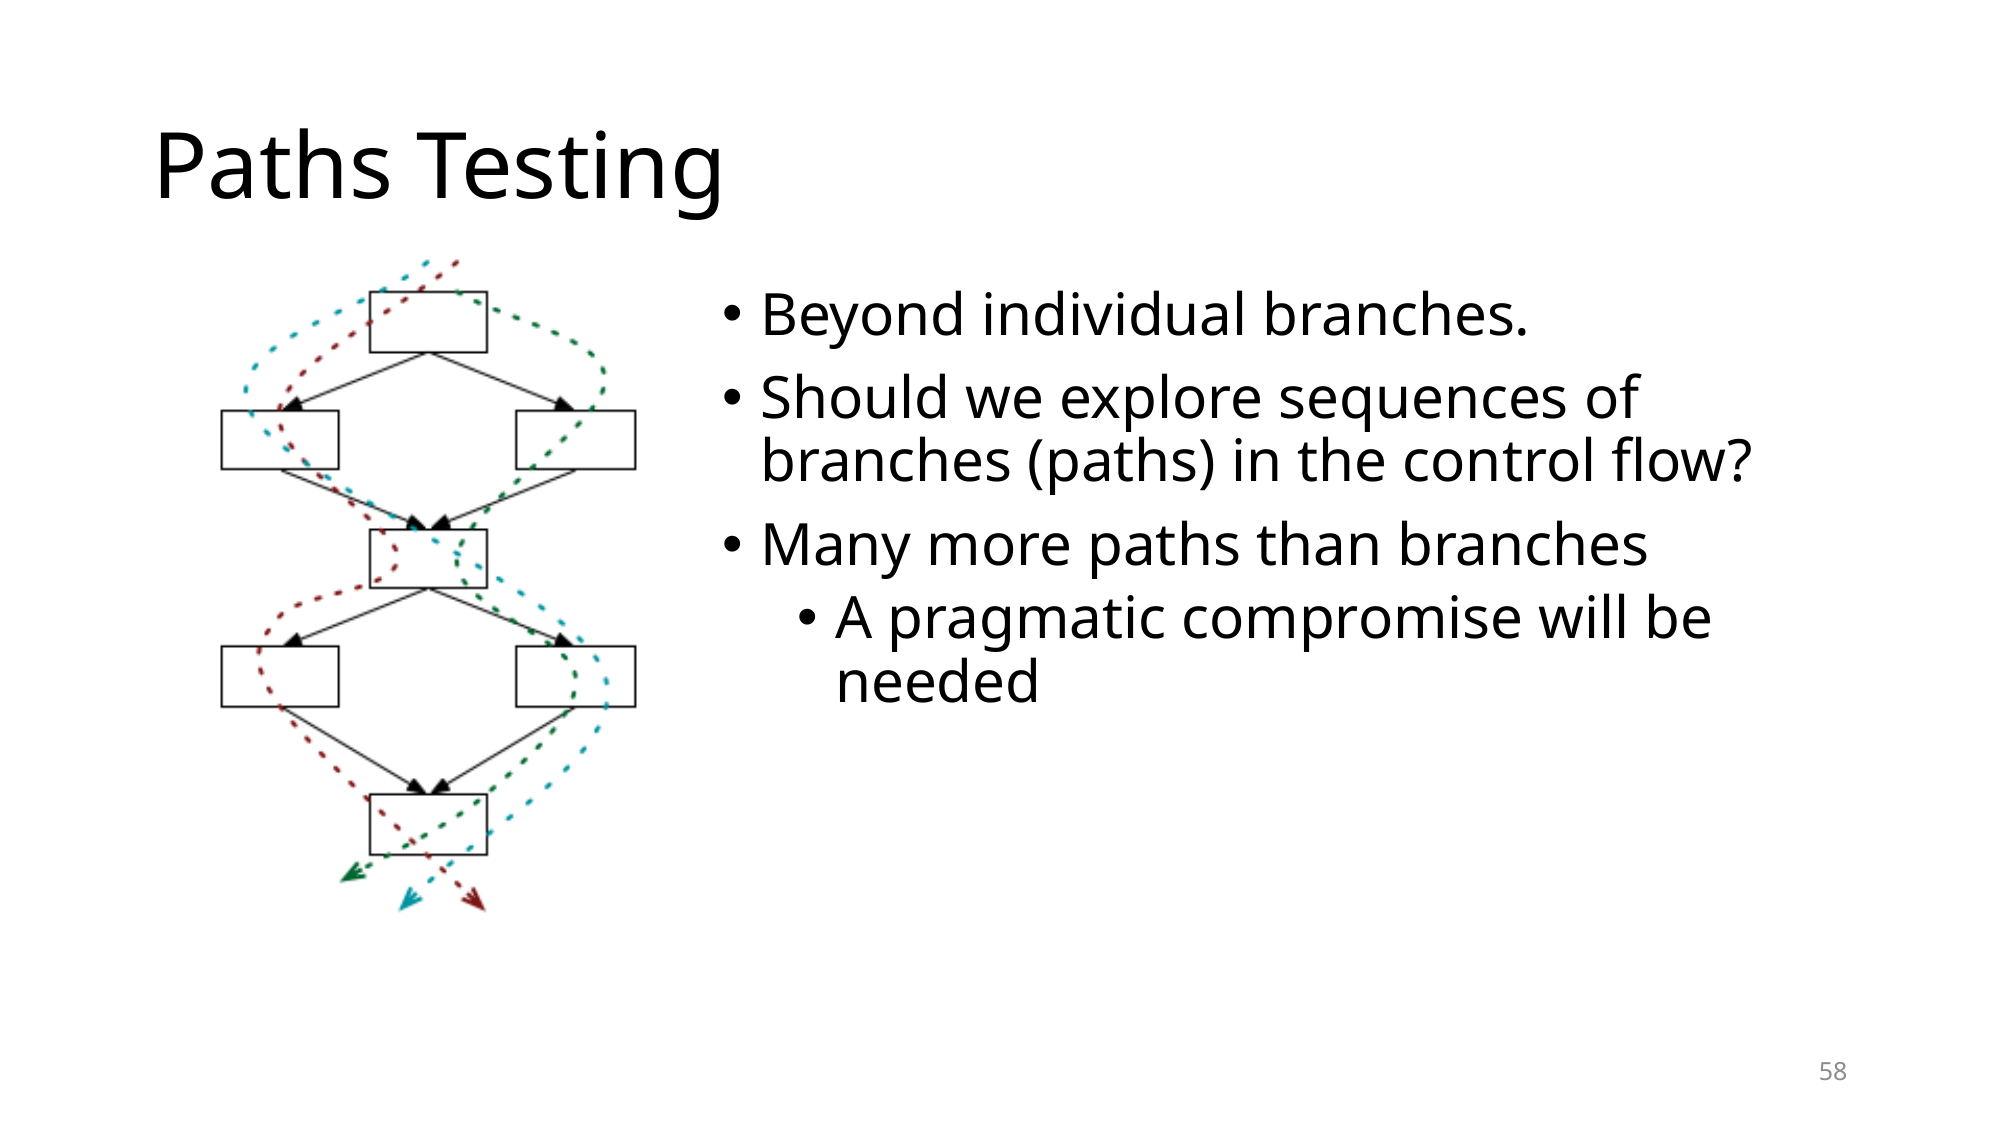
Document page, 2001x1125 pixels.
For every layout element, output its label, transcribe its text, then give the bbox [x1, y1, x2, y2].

title Paths Testing [137, 59, 1863, 278]
slide_number 58 [1412, 1042, 1863, 1103]
list Beyond individual branches. Should we explore sequences of branches (paths) in the control flow? Many more paths than branches A pragmatic compromise will be needed [708, 277, 1844, 963]
picture [217, 256, 639, 921]
